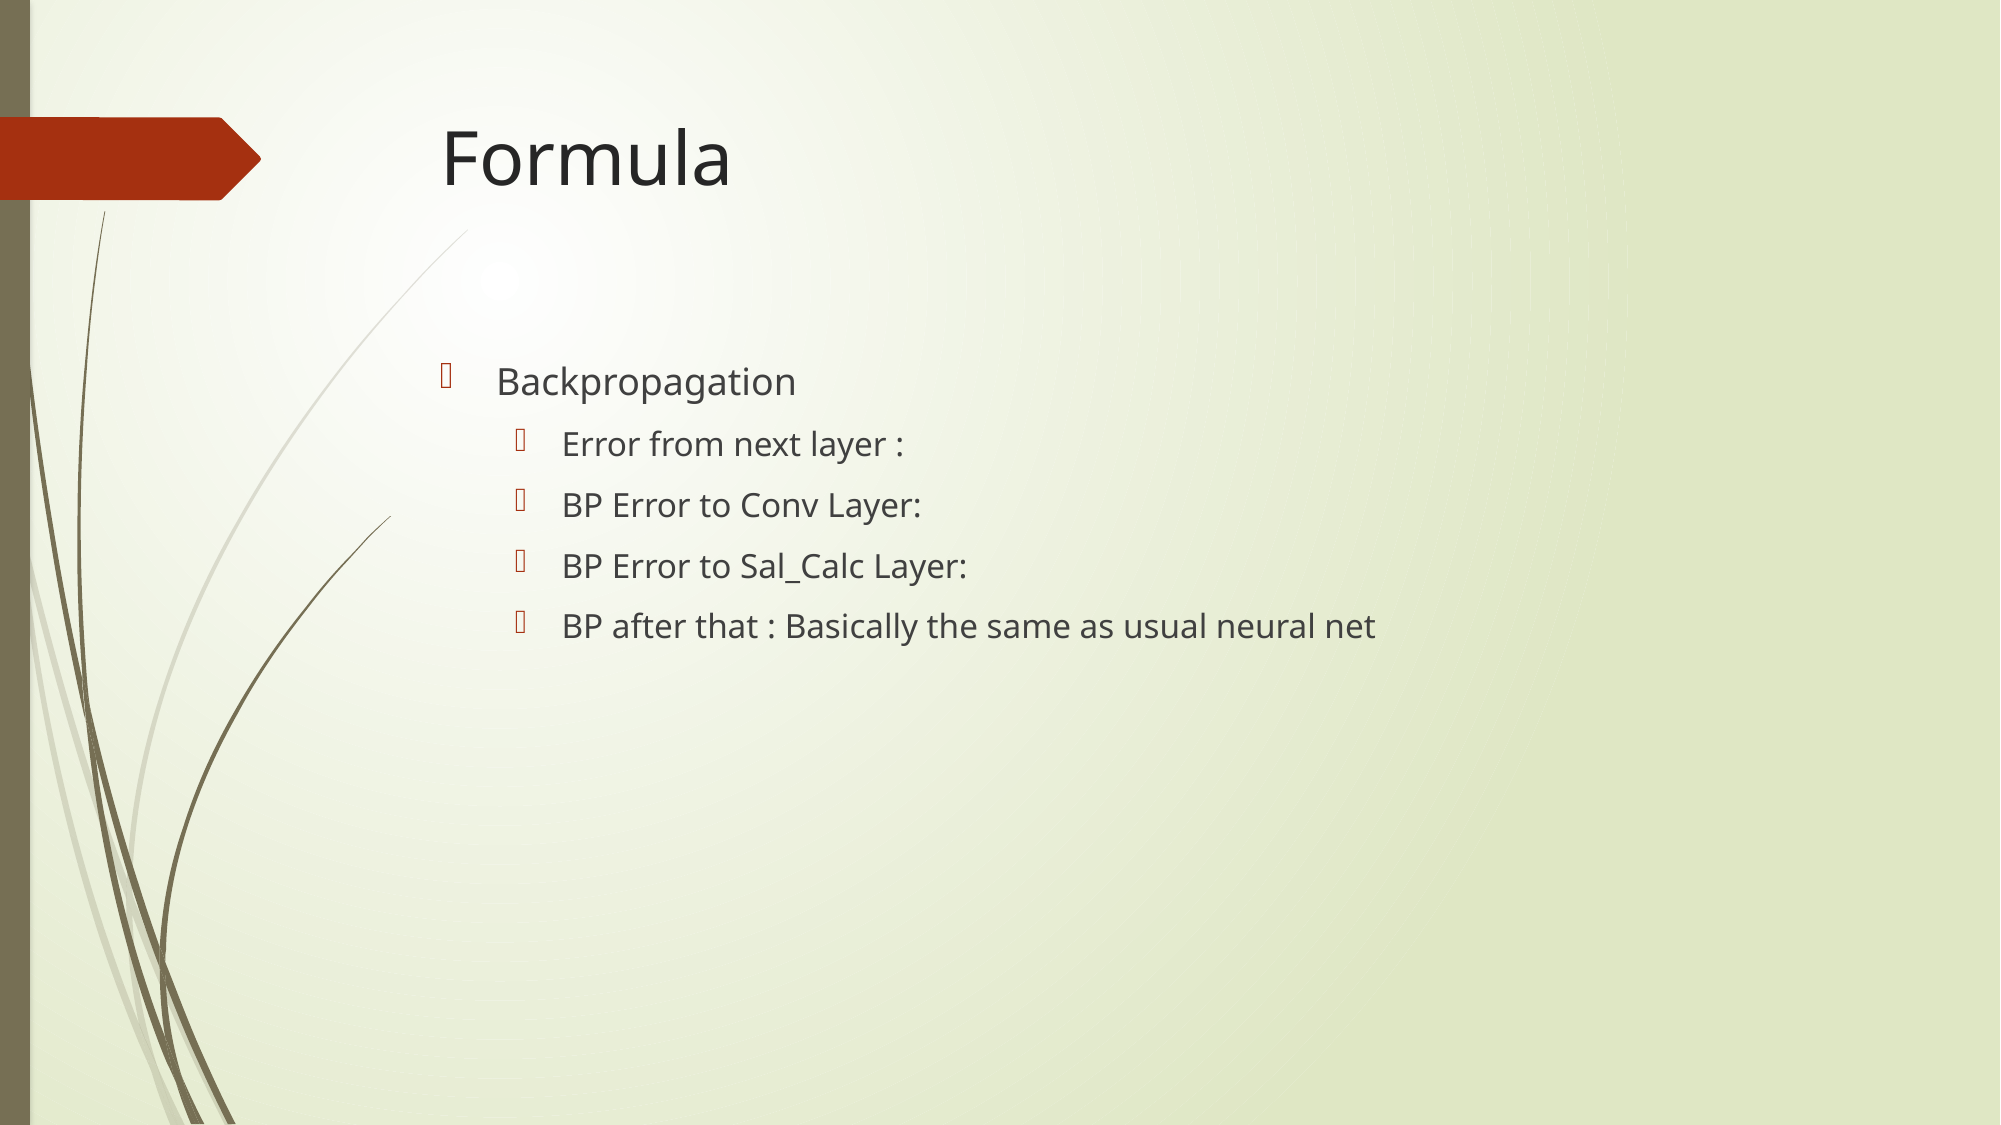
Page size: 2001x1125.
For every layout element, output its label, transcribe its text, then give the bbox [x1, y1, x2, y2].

title Formula [425, 102, 1888, 313]
